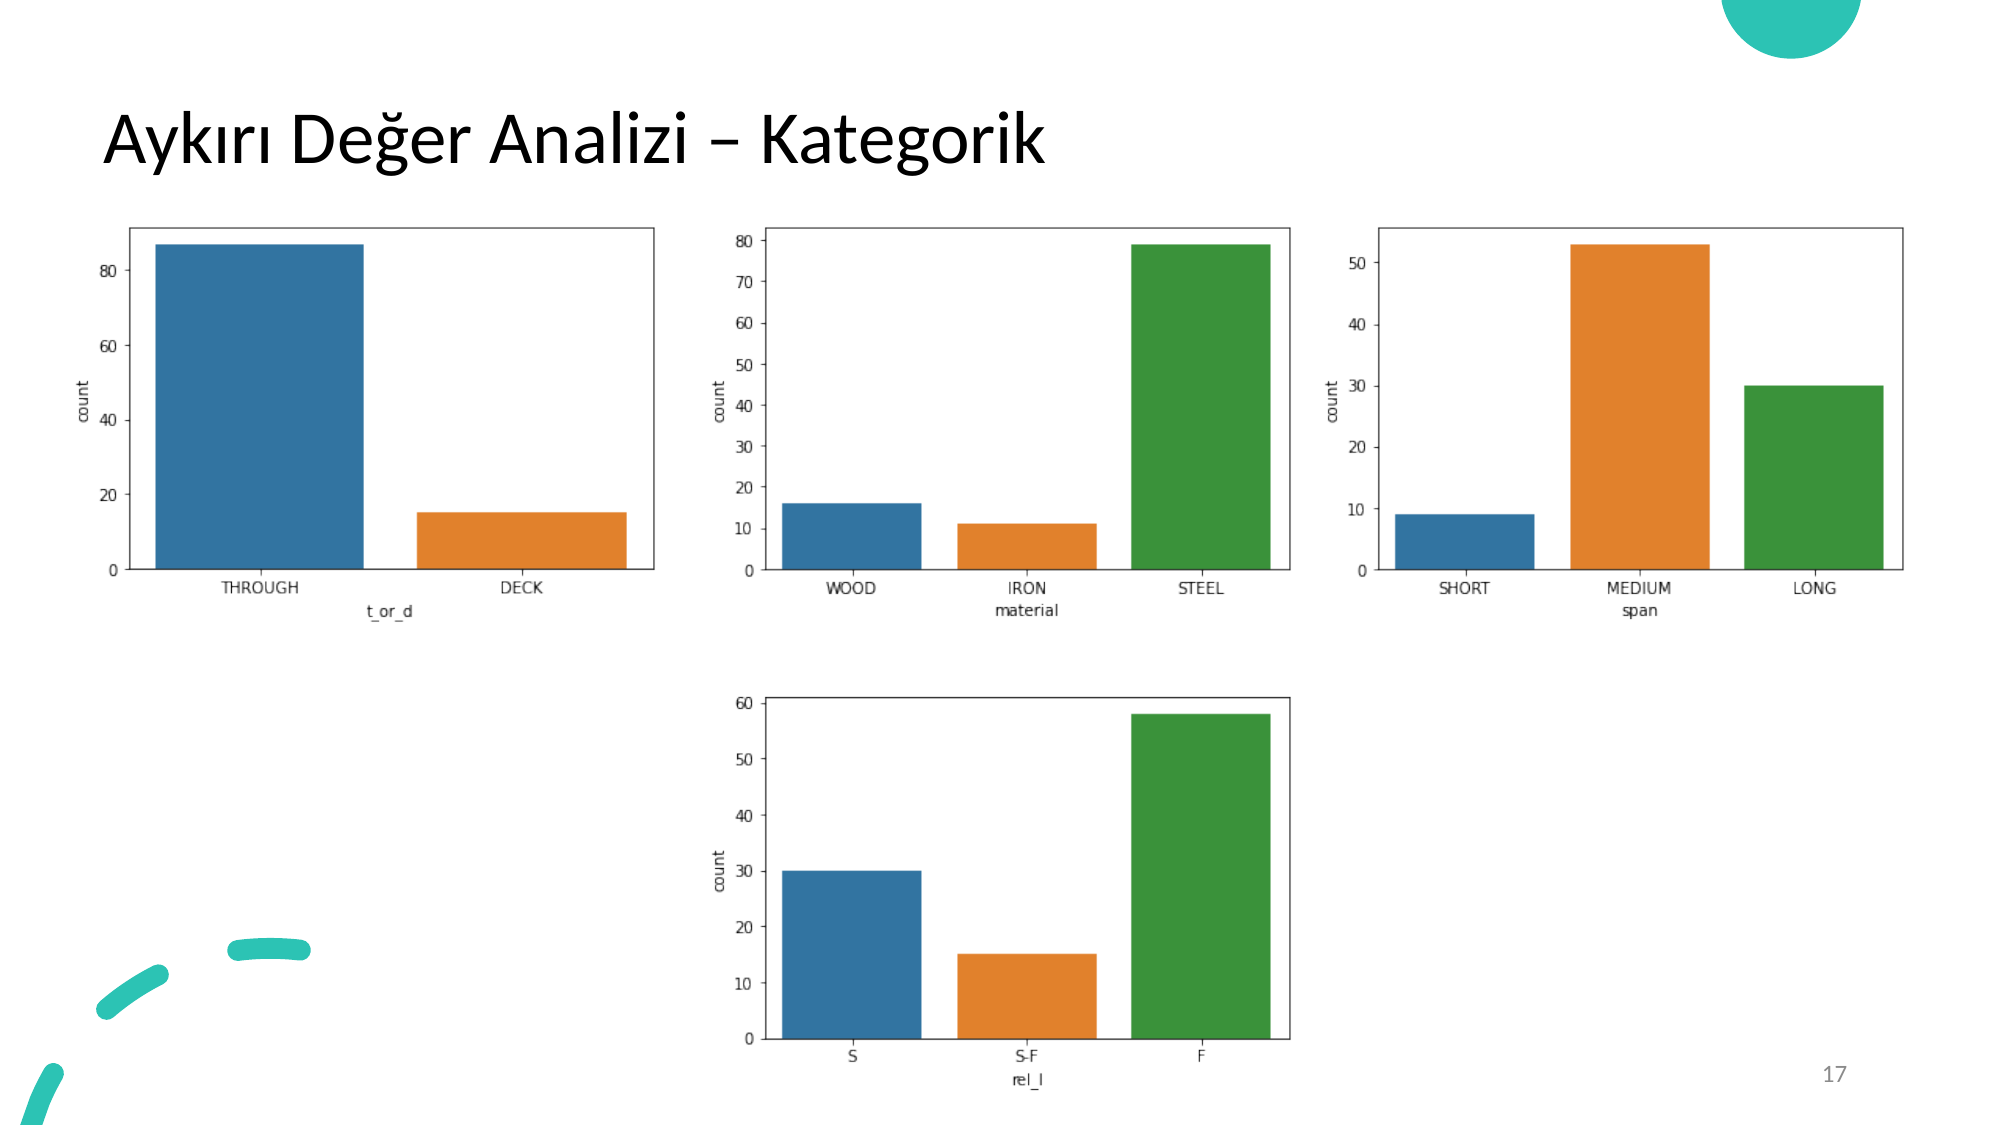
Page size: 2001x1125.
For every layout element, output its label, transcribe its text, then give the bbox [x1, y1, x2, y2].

picture [701, 686, 1299, 1100]
picture [65, 218, 663, 630]
picture [701, 218, 1299, 629]
slide_number 17 [1412, 1042, 1863, 1103]
title Aykırı Değer Analizi – Kategorik [88, 59, 1594, 219]
picture [1314, 218, 1912, 629]
